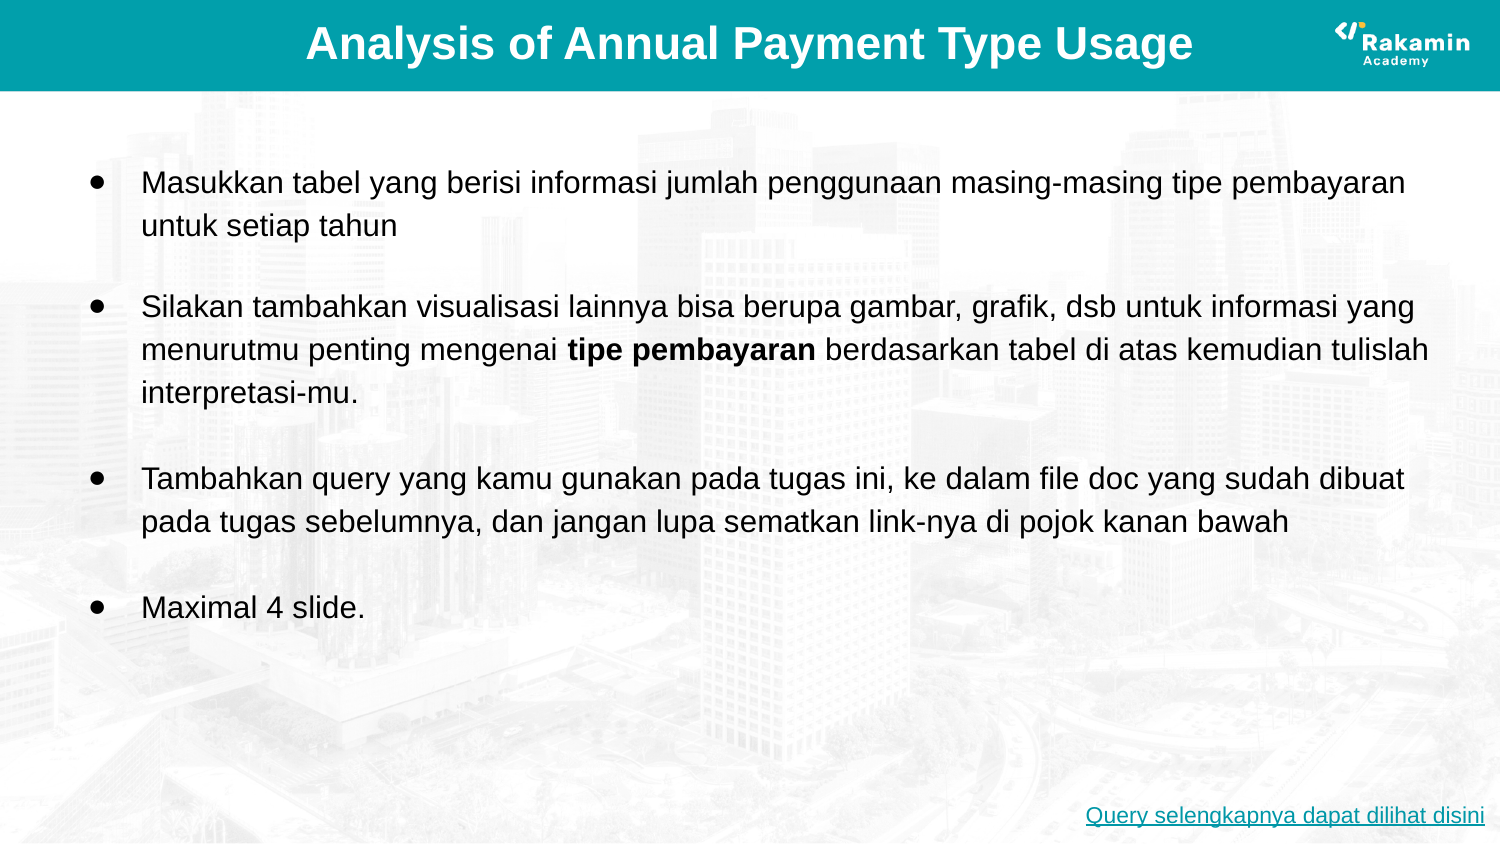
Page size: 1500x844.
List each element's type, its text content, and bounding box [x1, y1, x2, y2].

list Masukkan tabel yang berisi informasi jumlah penggunaan masing-masing tipe pembayaran untuk setiap tahun Silakan tambahkan visualisasi lainnya bisa berupa gambar, grafik, dsb untuk informasi yang menurutmu penting mengenai tipe pembayaran berdasarkan tabel di atas kemudian tulislah interpretasi-mu. Tambahkan query yang kamu gunakan pada tugas ini, ke dalam file doc yang sudah dibuat pada tugas sebelumnya, dan jangan lupa sematkan link-nya di pojok kanan bawah Maximal 4 slide. [51, 141, 1449, 750]
picture [0, 0, 1500, 844]
title Analysis of Annual Payment Type Usage [51, 0, 1449, 92]
text_box Query selengkapnya dapat dilihat disini [763, 757, 1500, 843]
